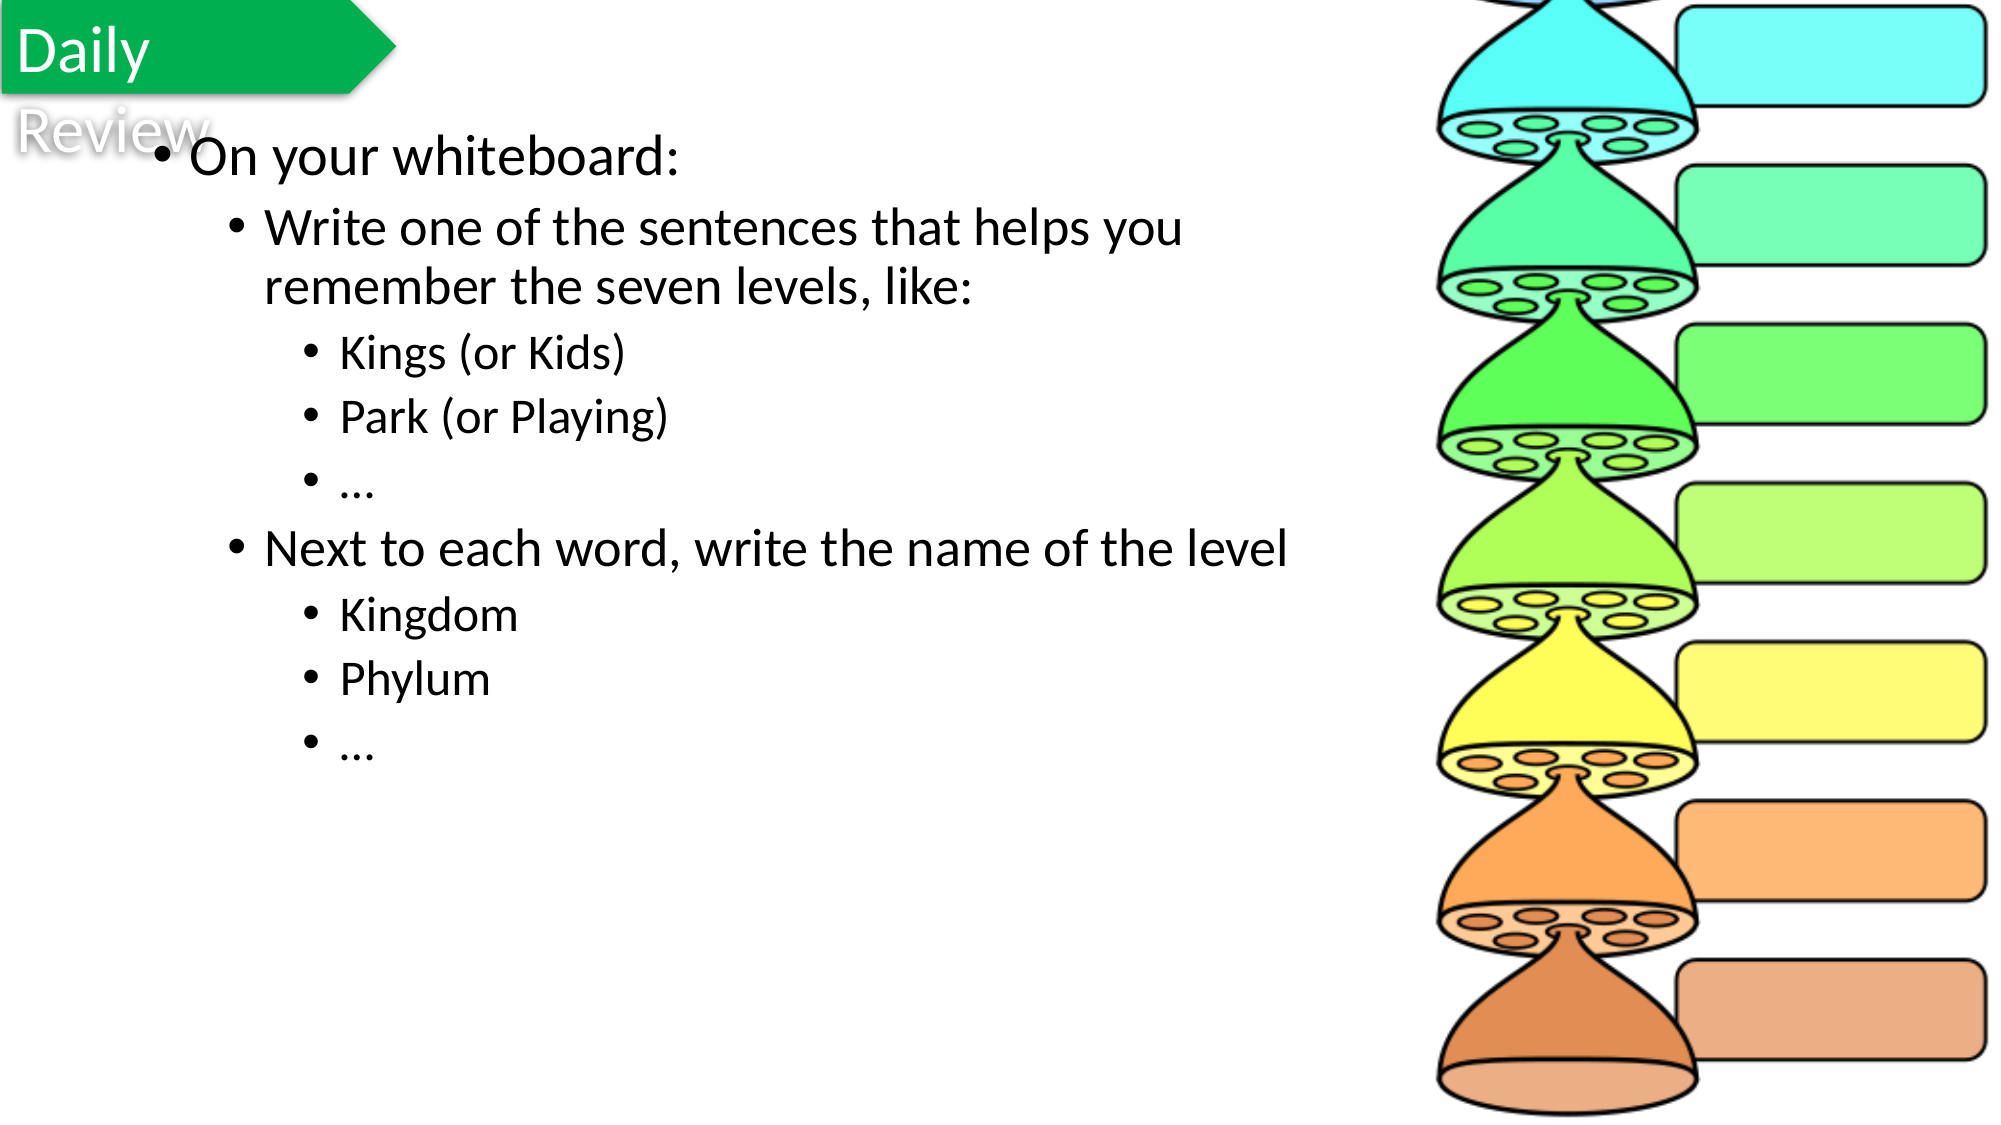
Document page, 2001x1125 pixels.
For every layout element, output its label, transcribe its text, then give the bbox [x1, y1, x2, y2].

picture [1424, 0, 2000, 1125]
list On your whiteboard: Write one of the sentences that helps you remember the seven levels, like: Kings (or Kids) Park (or Playing) … Next to each word, write the name of the level Kingdom Phylum … [137, 118, 1424, 955]
text_box Daily Review [1, 0, 397, 94]
